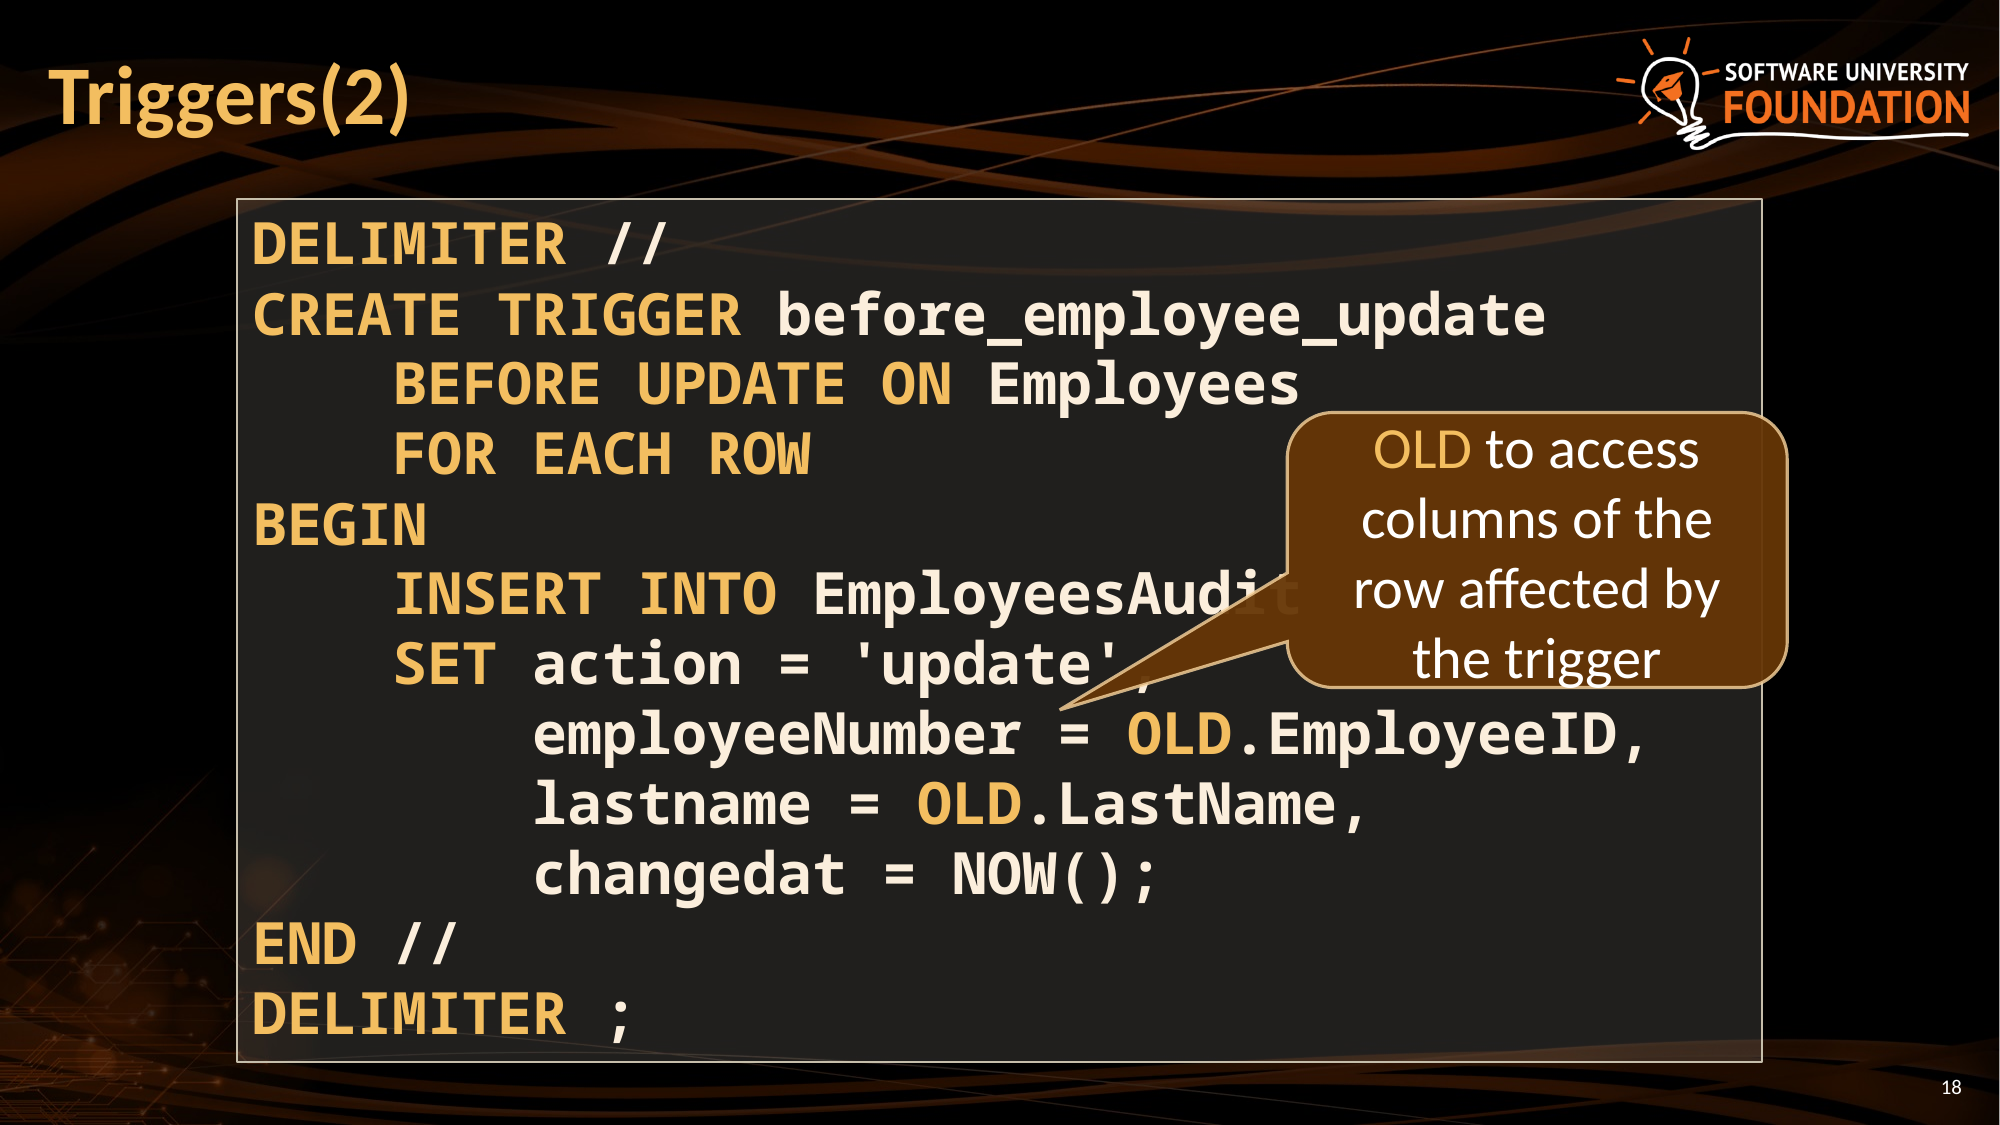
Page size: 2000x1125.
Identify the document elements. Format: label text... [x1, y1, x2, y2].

picture [0, 0, 2000, 1125]
text_box DELIMITER // CREATE TRIGGER before_employee_update BEFORE UPDATE ON Employees FOR EACH ROW BEGIN INSERT INTO EmployeesAudit SET action = 'update', employeeNumber = OLD.EmployeeID, lastname = OLD.LastName, changedat = NOW(); END // DELIMITER ; [237, 199, 1763, 1063]
text_box OLD to access columns of the row affected by the trigger [1059, 412, 1788, 710]
slide_number ‹#› [1897, 1070, 1968, 1103]
title Triggers(2) [30, 6, 1602, 189]
